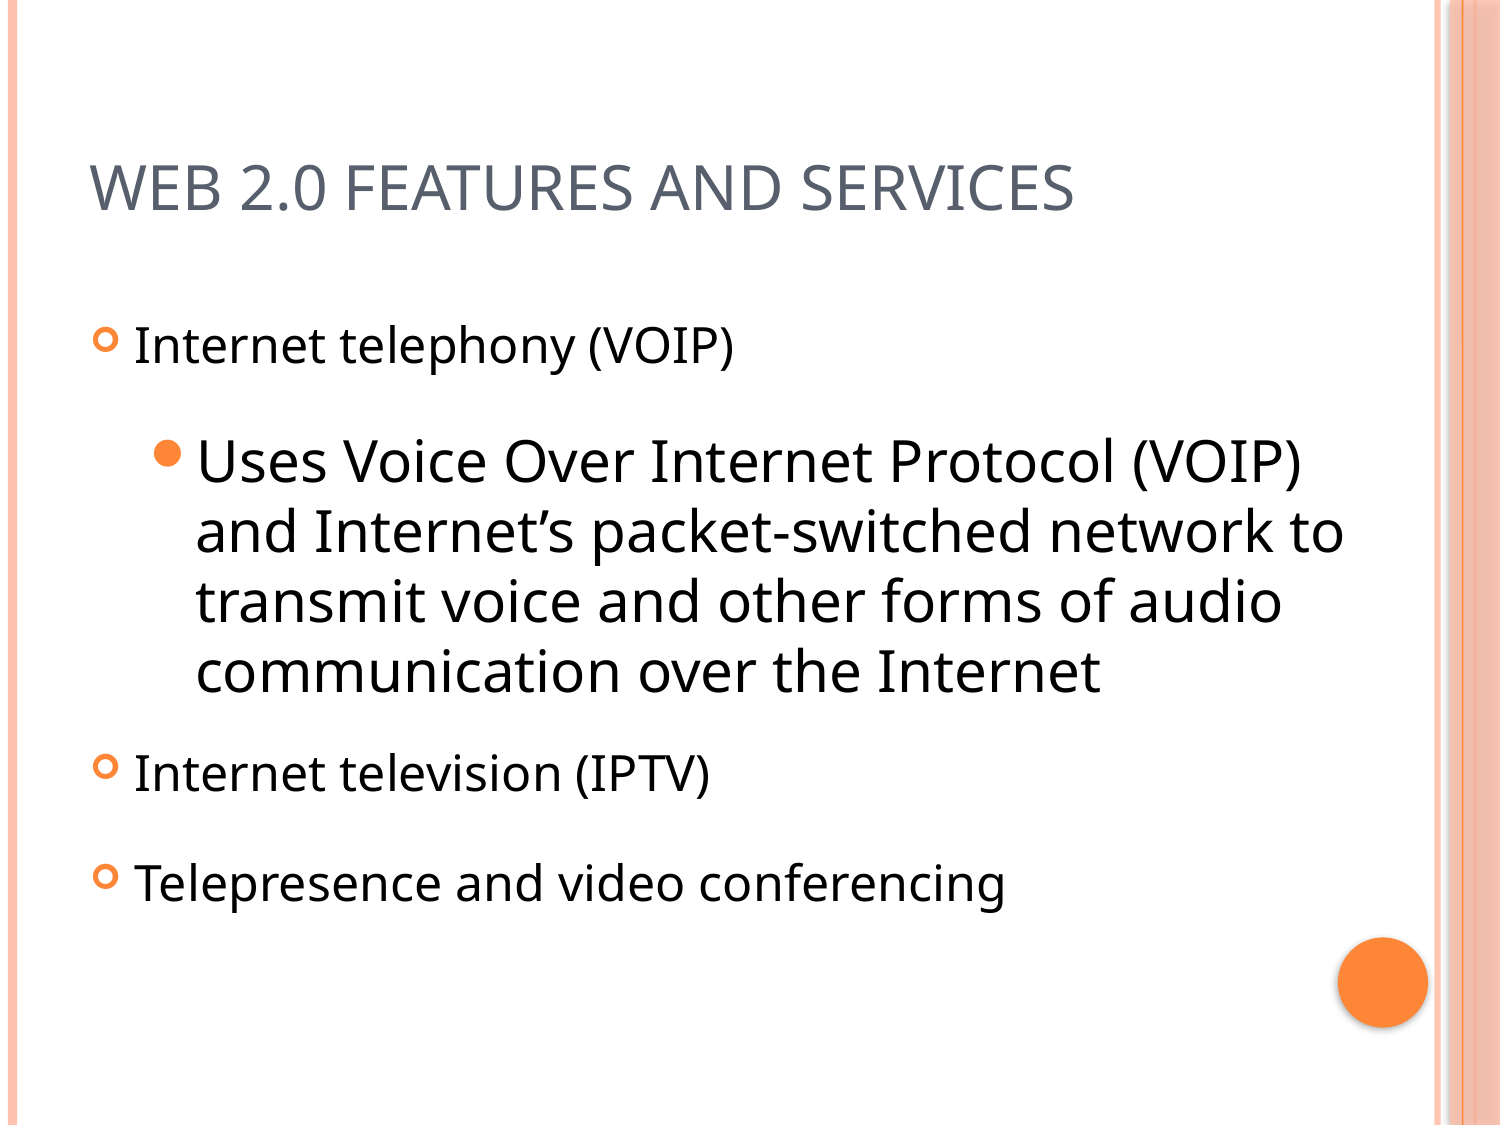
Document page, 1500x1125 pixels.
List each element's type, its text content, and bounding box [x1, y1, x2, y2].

list Internet telephony (VOIP) Uses Voice Over Internet Protocol (VOIP) and Internet’s packet-switched network to transmit voice and other forms of audio communication over the Internet Internet television (IPTV) Telepresence and video conferencing [75, 312, 1425, 1063]
title Web 2.0 Features and Services [75, 125, 1425, 231]
